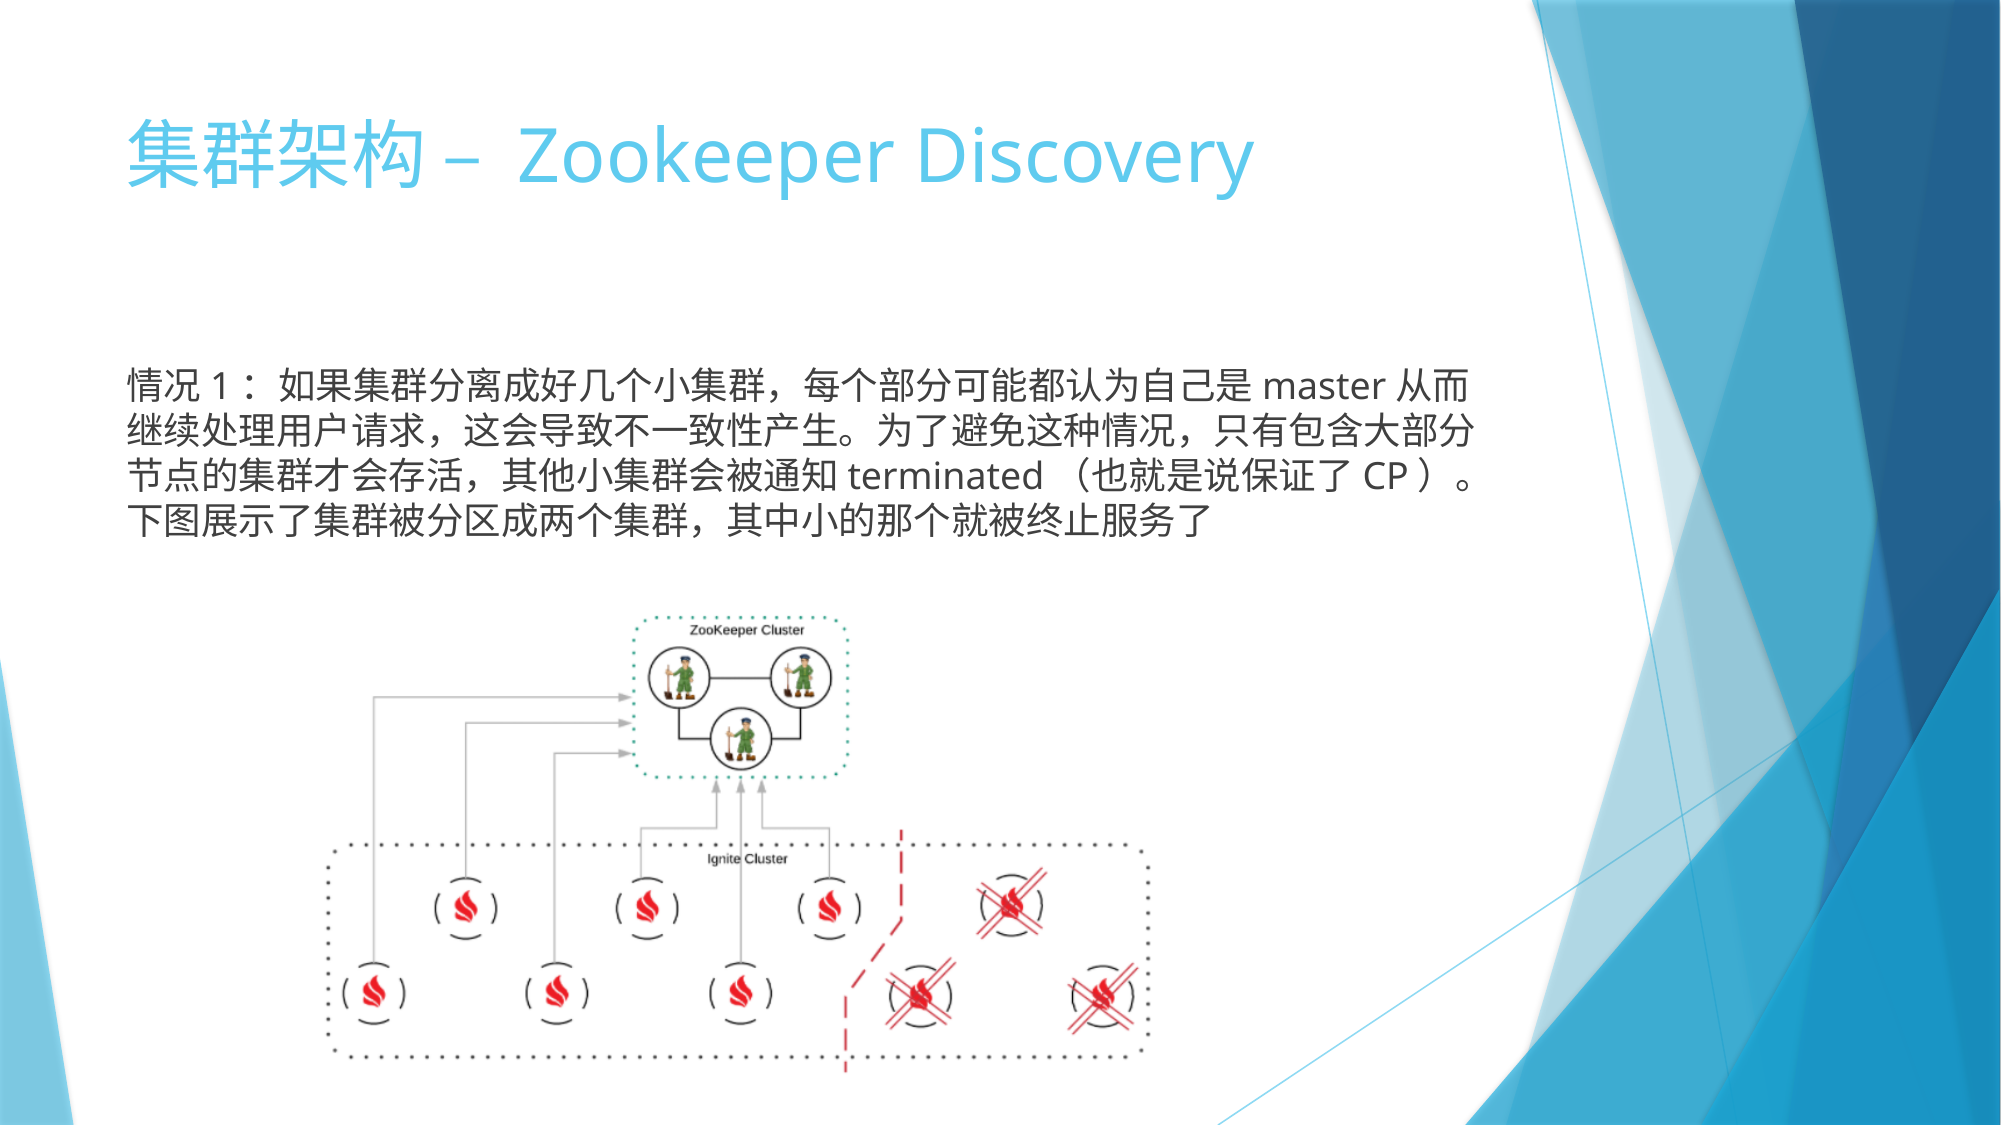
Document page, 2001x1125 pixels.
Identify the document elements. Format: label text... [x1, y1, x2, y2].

picture [286, 586, 1208, 1092]
list 情况1：如果集群分离成好几个小集群，每个部分可能都认为自己是master从而继续处理用户请求，这会导致不一致性产生。为了避免这种情况，只有包含大部分节点的集群才会存活，其他小集群会被通知terminated（也就是说保证了CP）。下图展示了集群被分区成两个集群，其中小的那个就被终止服务了 [111, 354, 1522, 992]
title 集群架构 – Zookeeper Discovery [111, 99, 1522, 317]
